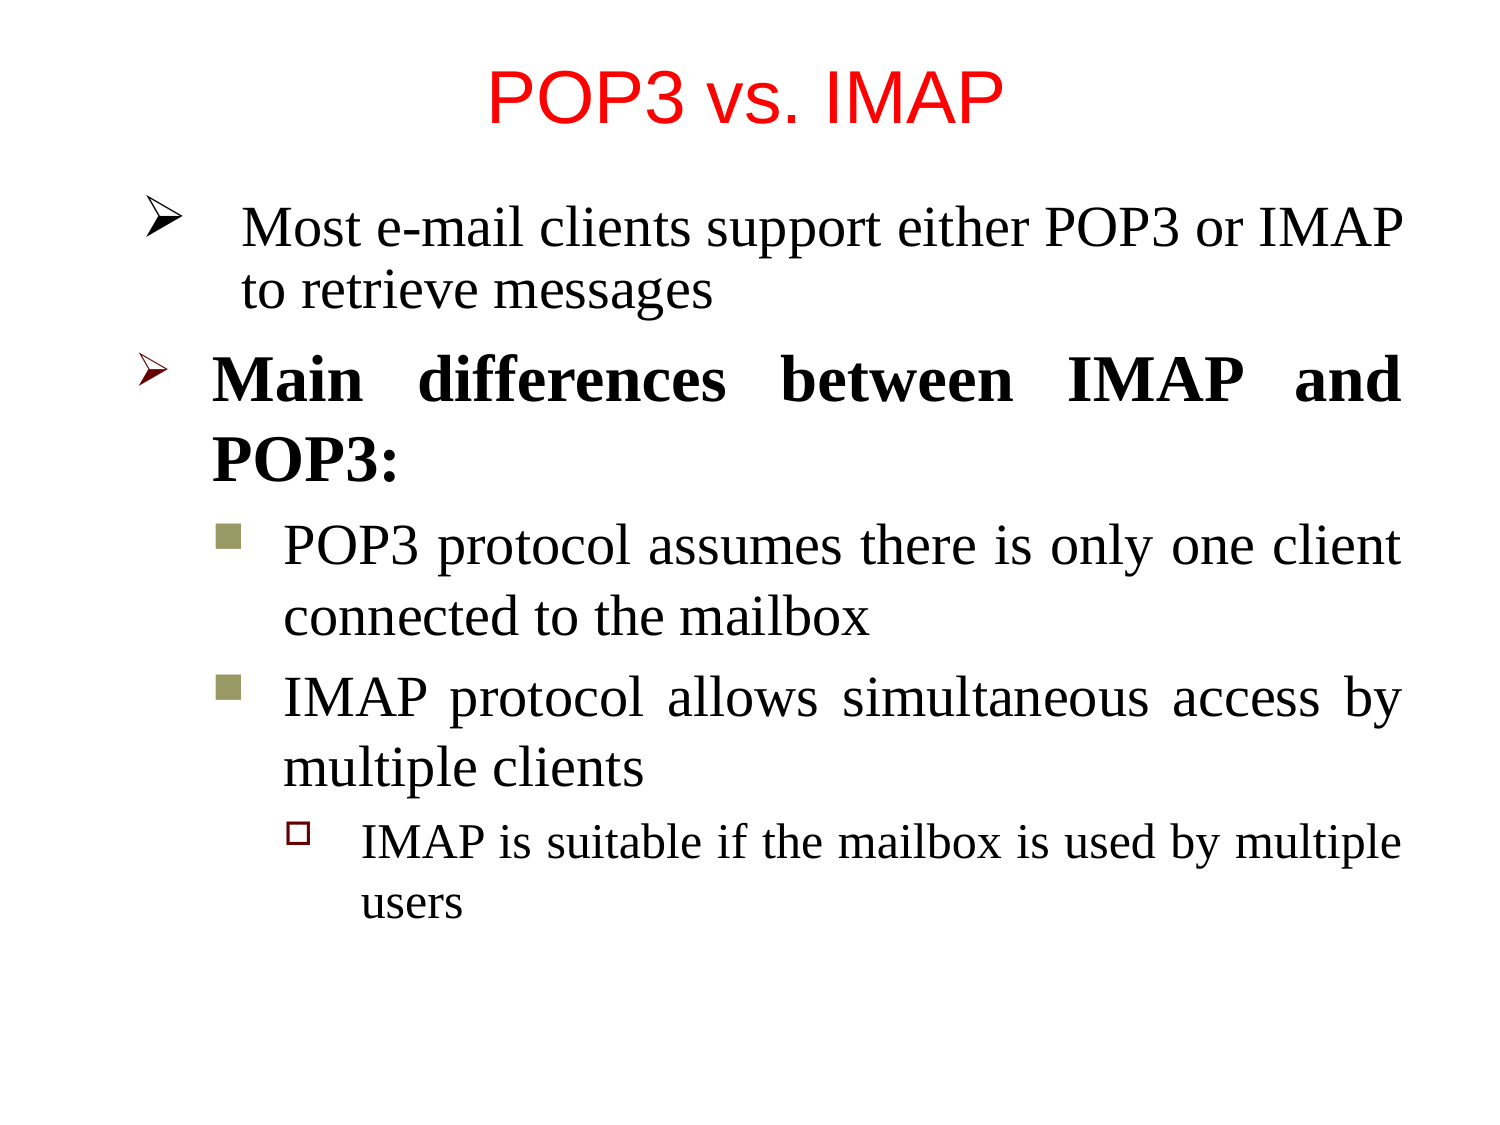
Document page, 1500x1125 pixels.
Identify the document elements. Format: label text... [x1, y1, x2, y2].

title POP3 vs. IMAP [0, 0, 1500, 188]
text_box Most e-mail clients support either POP3 or IMAP to retrieve messages Main differences between IMAP and POP3: POP3 protocol assumes there is only one client connected to the mailbox IMAP protocol allows simultaneous access by multiple clients IMAP is suitable if the mailbox is used by multiple users [126, 187, 1418, 985]
